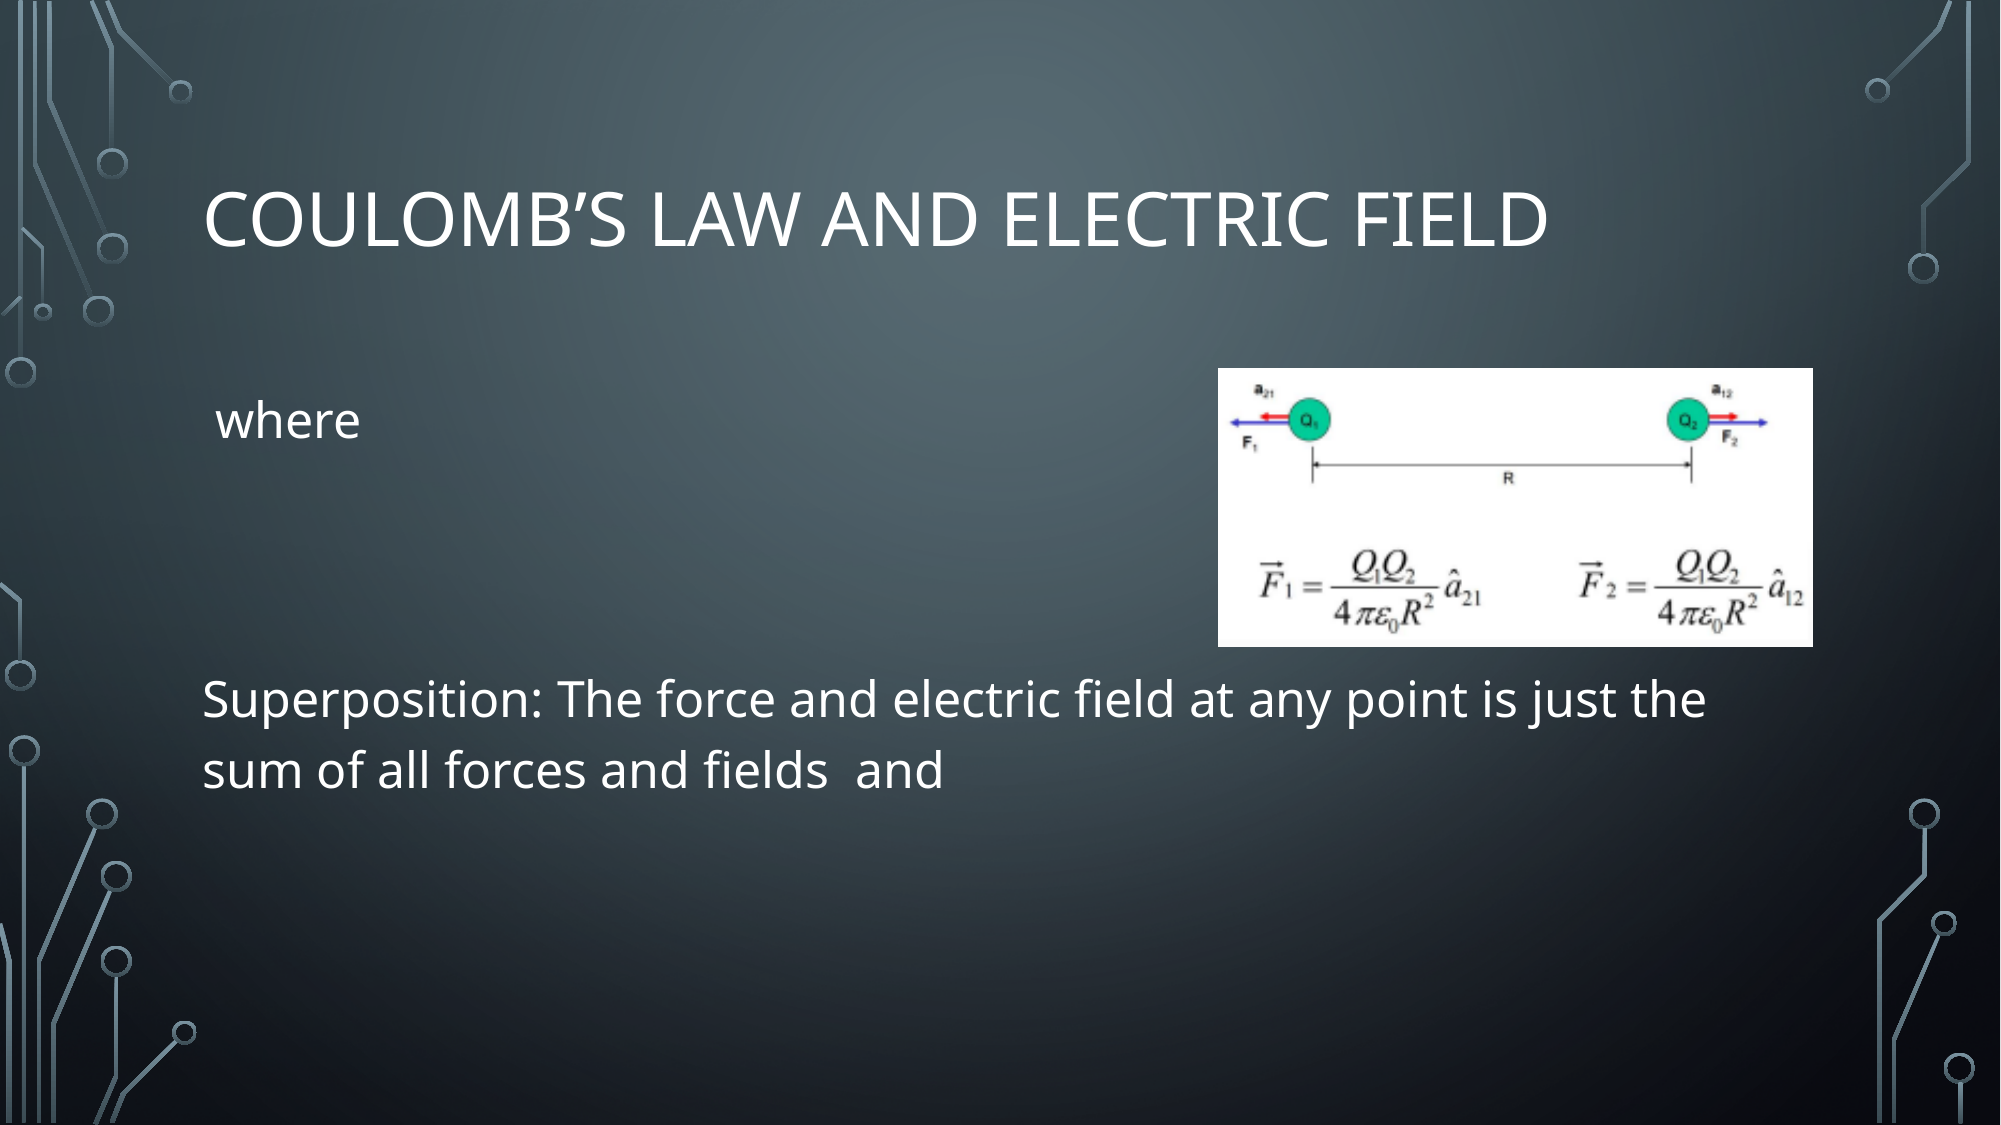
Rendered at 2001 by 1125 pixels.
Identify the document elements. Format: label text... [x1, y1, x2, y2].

title Coulomb’s law and electric field [187, 101, 1813, 344]
picture [1218, 368, 1813, 647]
